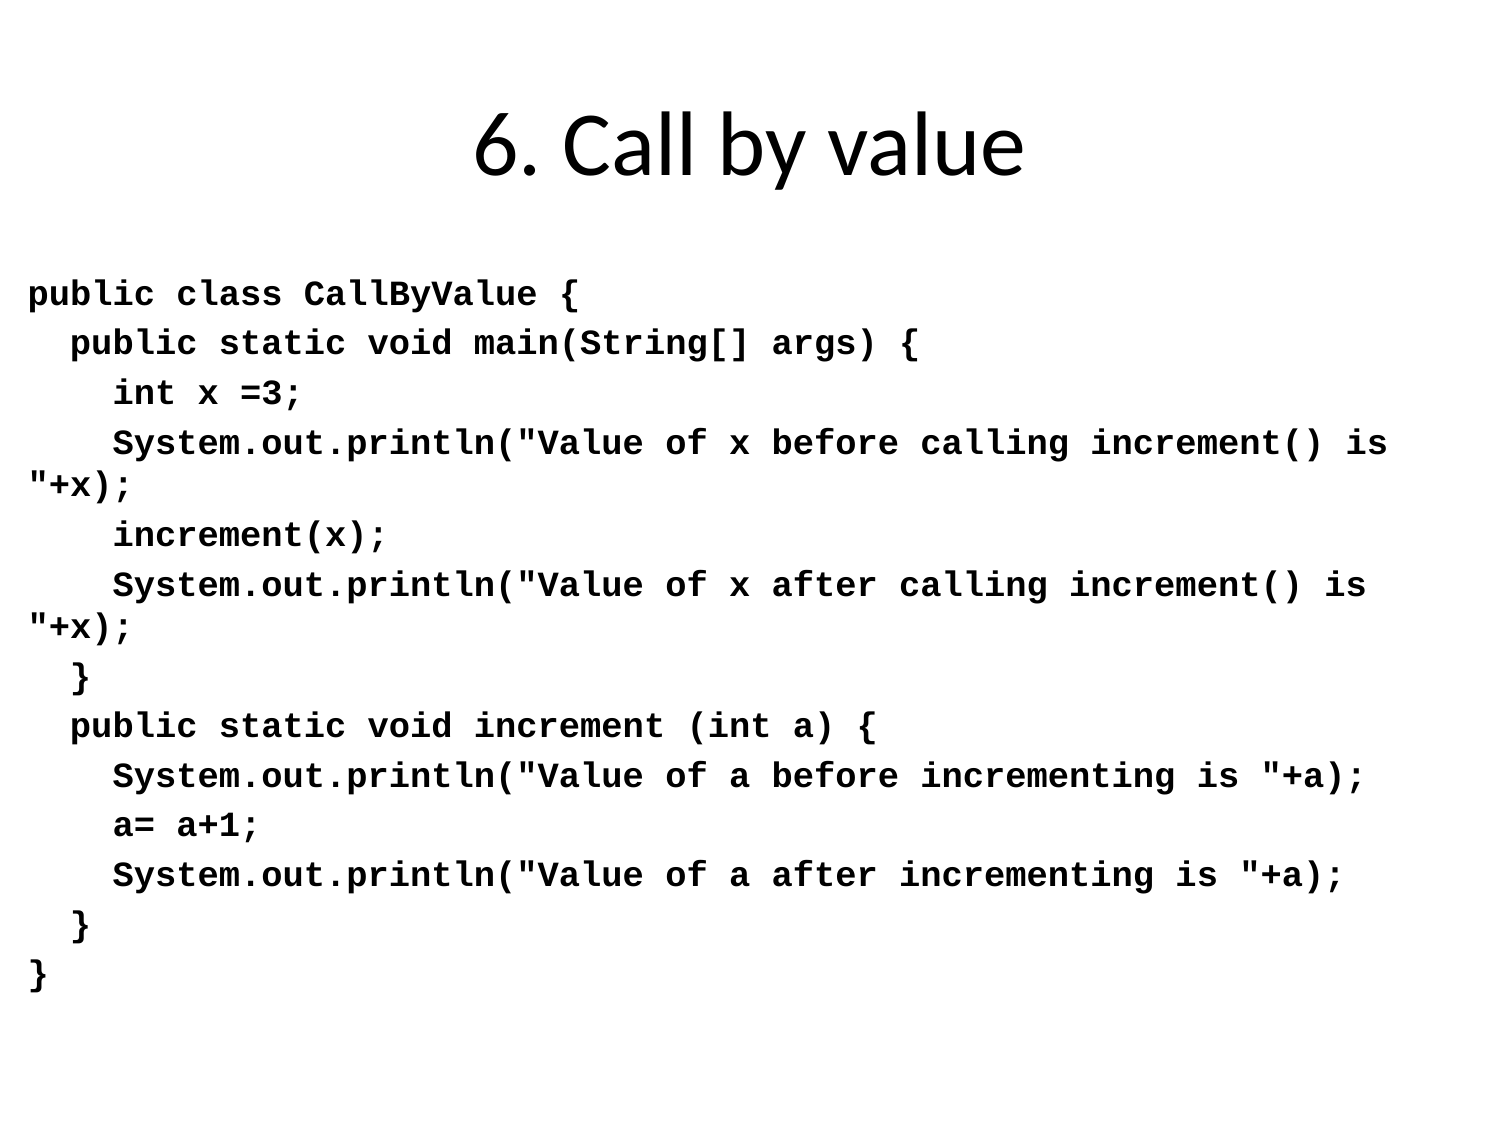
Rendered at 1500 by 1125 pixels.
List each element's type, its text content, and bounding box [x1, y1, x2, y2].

title 6. Call by value [75, 45, 1425, 233]
list public class CallByValue { public static void main(String[] args) { int x =3; System.out.println("Value of x before calling increment() is "+x); increment(x); System.out.println("Value of x after calling increment() is "+x); } public static void increment (int a) { System.out.println("Value of a before incrementing is "+a); a= a+1; System.out.println("Value of a after incrementing is "+a); } } [12, 262, 1488, 1113]
